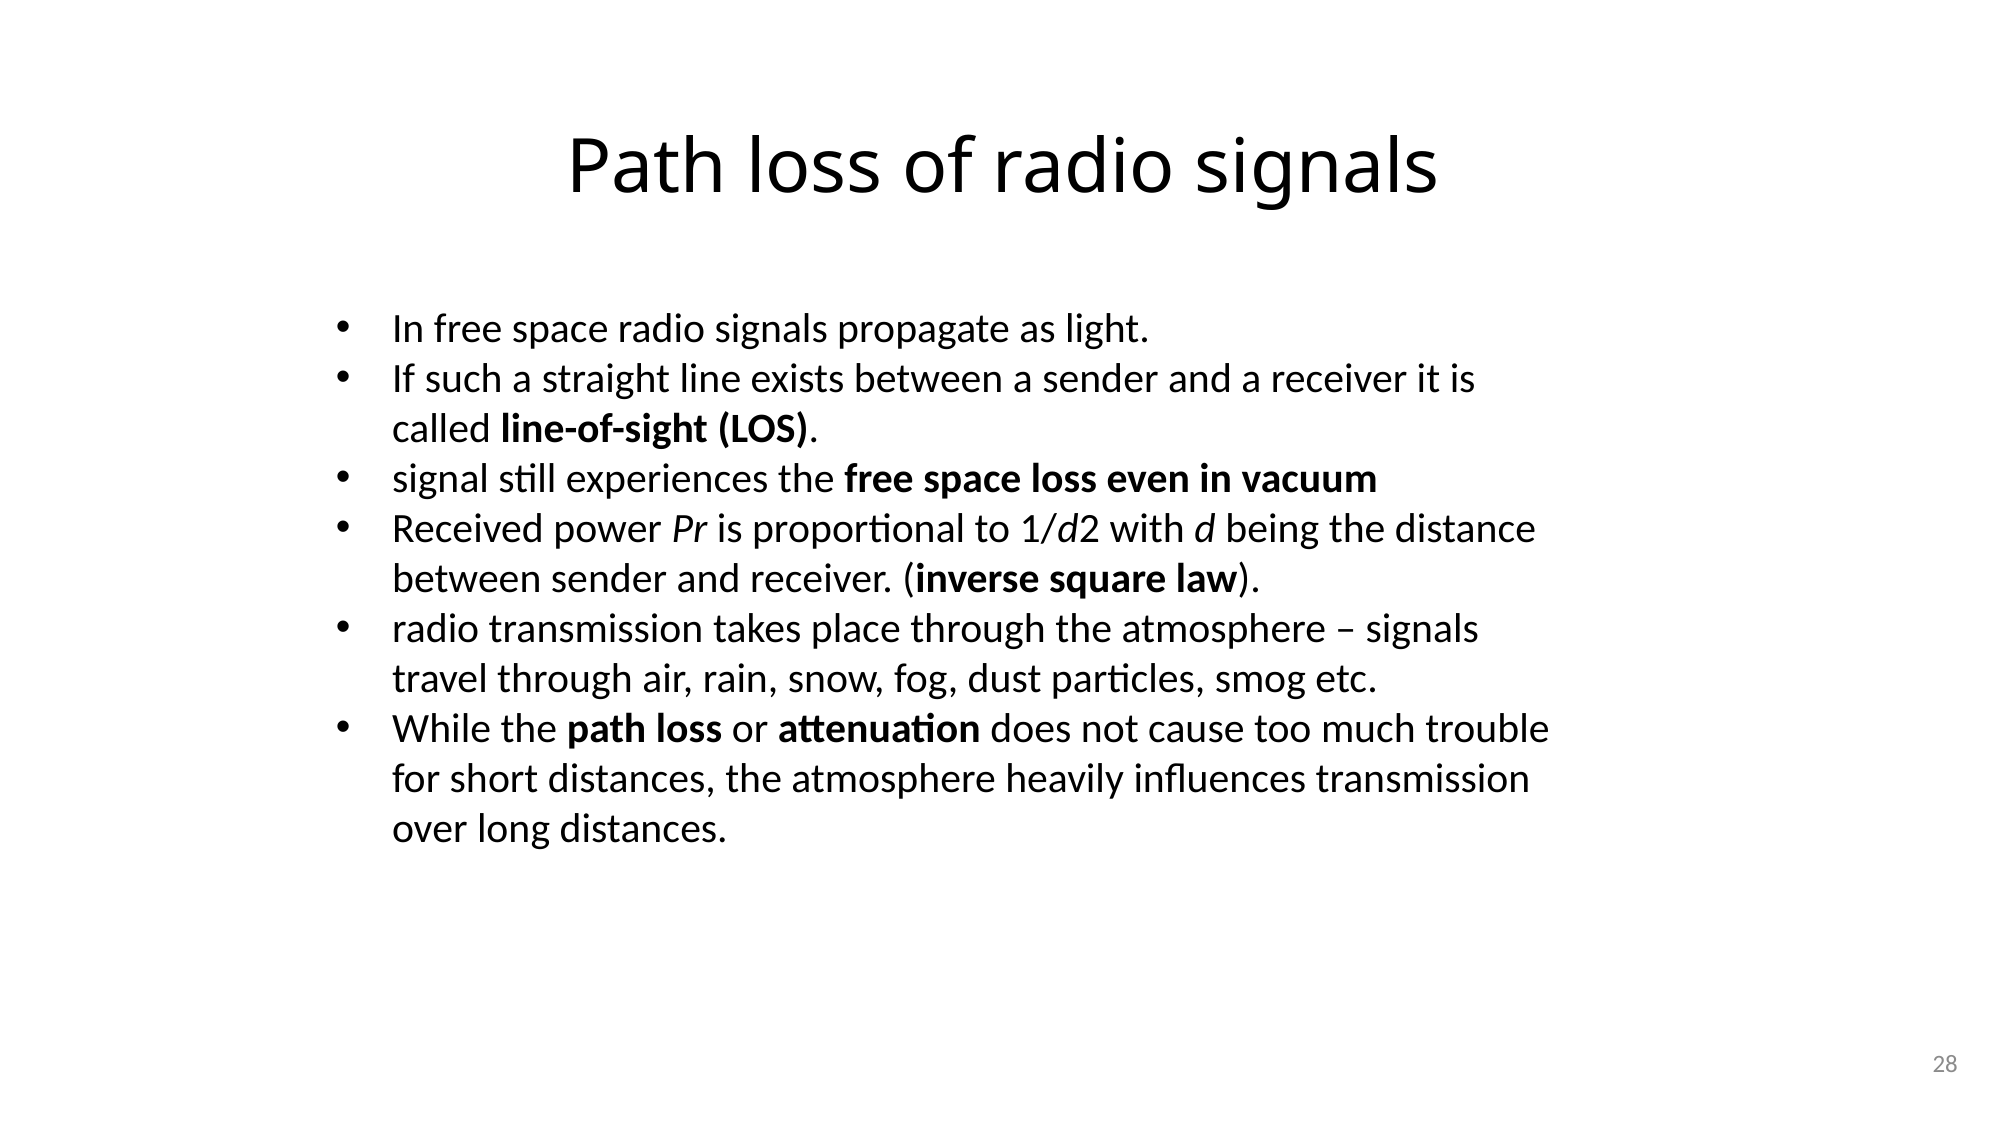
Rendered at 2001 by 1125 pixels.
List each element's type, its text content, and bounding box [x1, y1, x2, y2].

slide_number 28 [1853, 1019, 1974, 1106]
text_box In free space radio signals propagate as light. If such a straight line exists between a sender and a receiver it is called line-of-sight (LOS). signal still experiences the free space loss even in vacuum Received power Pr is proportional to 1/d2 with d being the distance between sender and receiver. (inverse square law). radio transmission takes place through the atmosphere – signals travel through air, rain, snow, fog, dust particles, smog etc. While the path loss or attenuation does not cause too much trouble for short distances, the atmosphere heavily influences transmission over long distances. [321, 293, 1591, 909]
title Path loss of radio signals [304, 76, 1702, 261]
